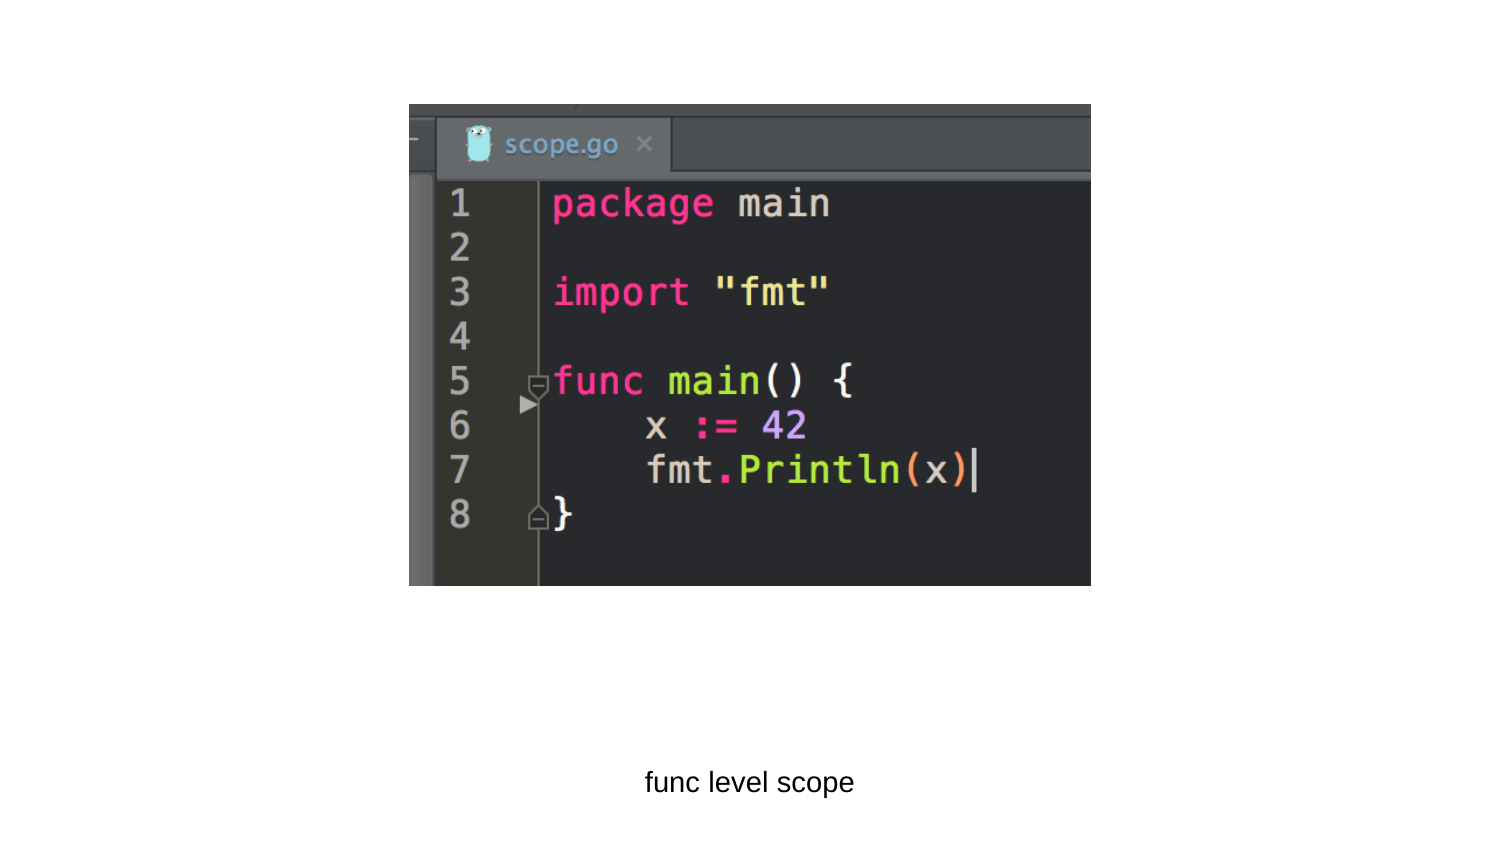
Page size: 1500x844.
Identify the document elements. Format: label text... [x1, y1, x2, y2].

text_box func level scope [0, 747, 1500, 844]
picture [408, 104, 1091, 586]
